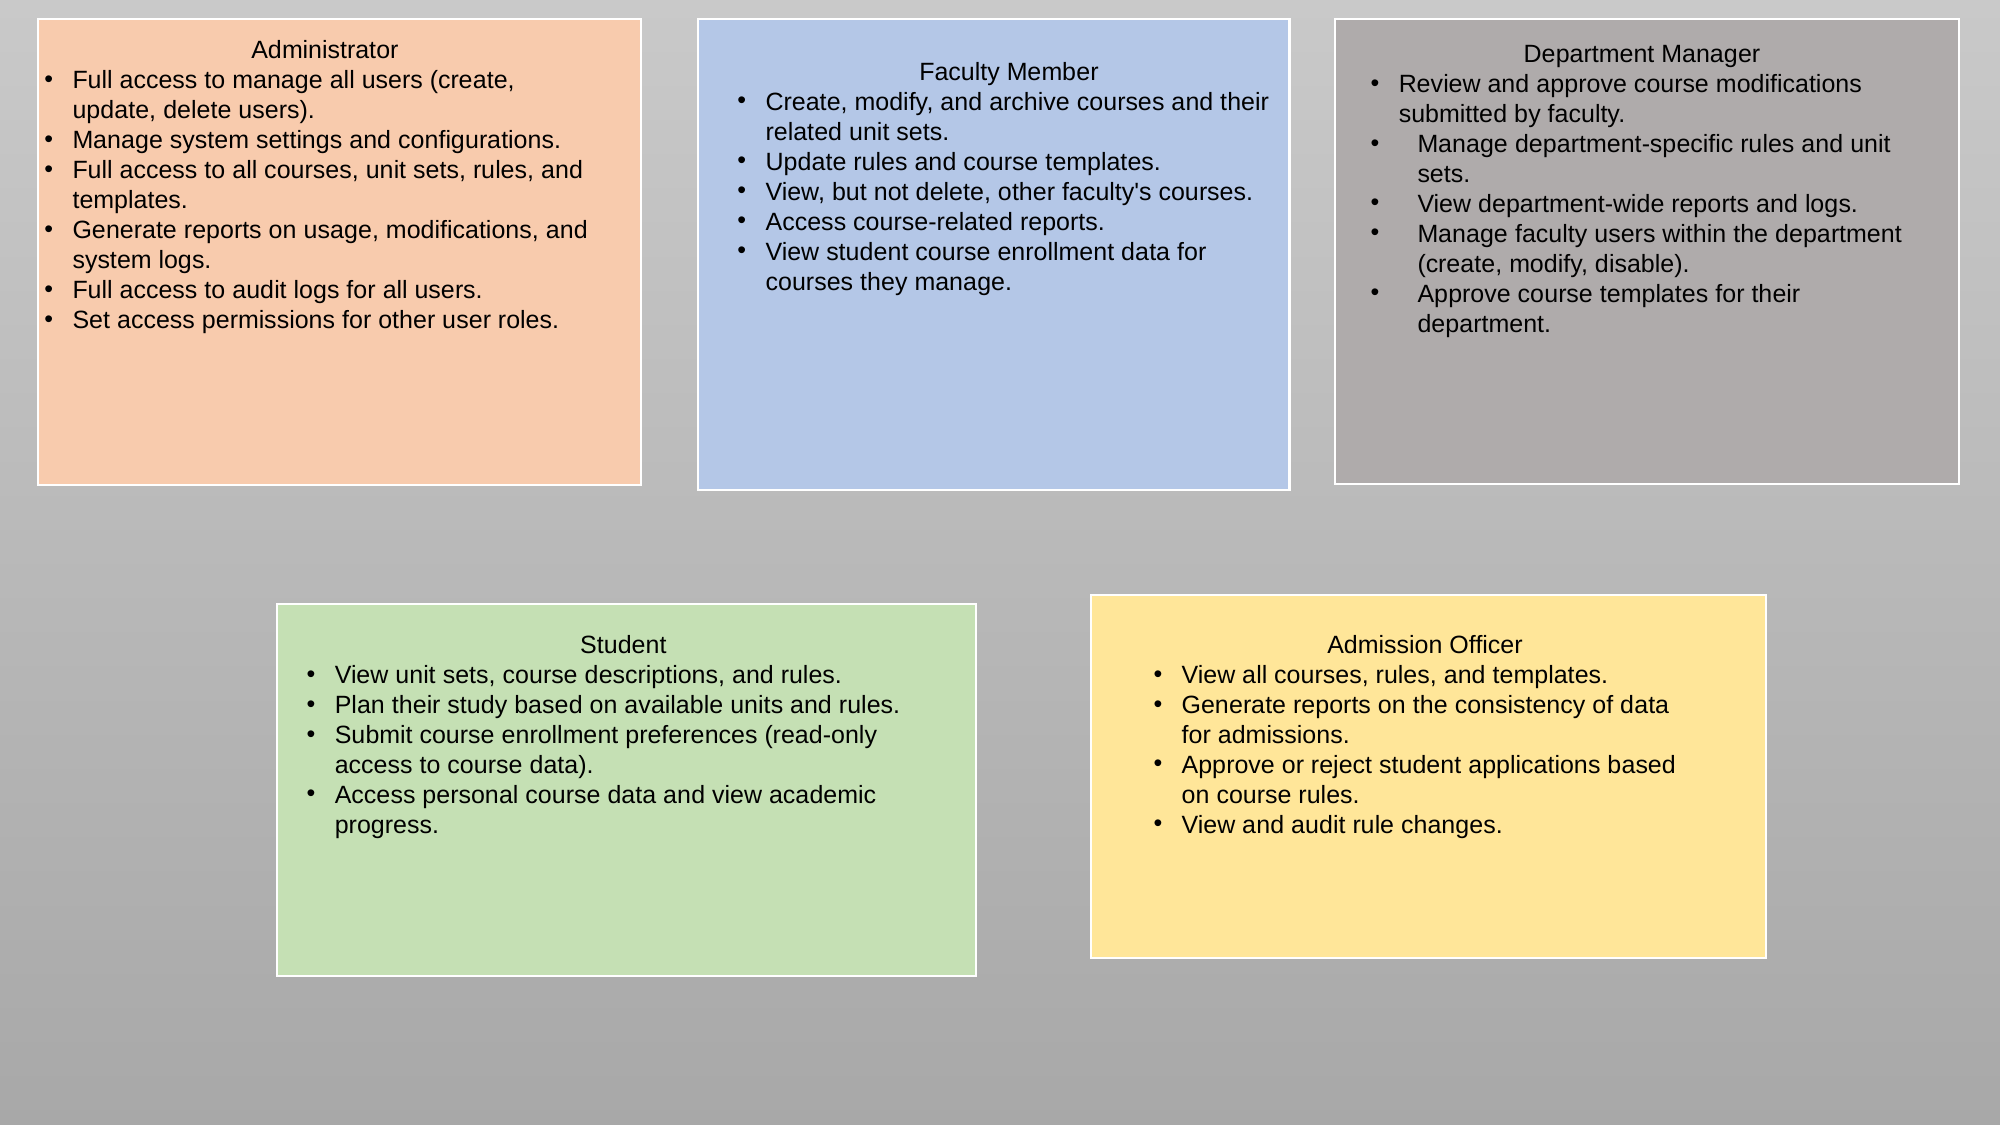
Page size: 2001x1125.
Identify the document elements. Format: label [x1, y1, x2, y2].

text_box [17, 18, 1983, 1018]
